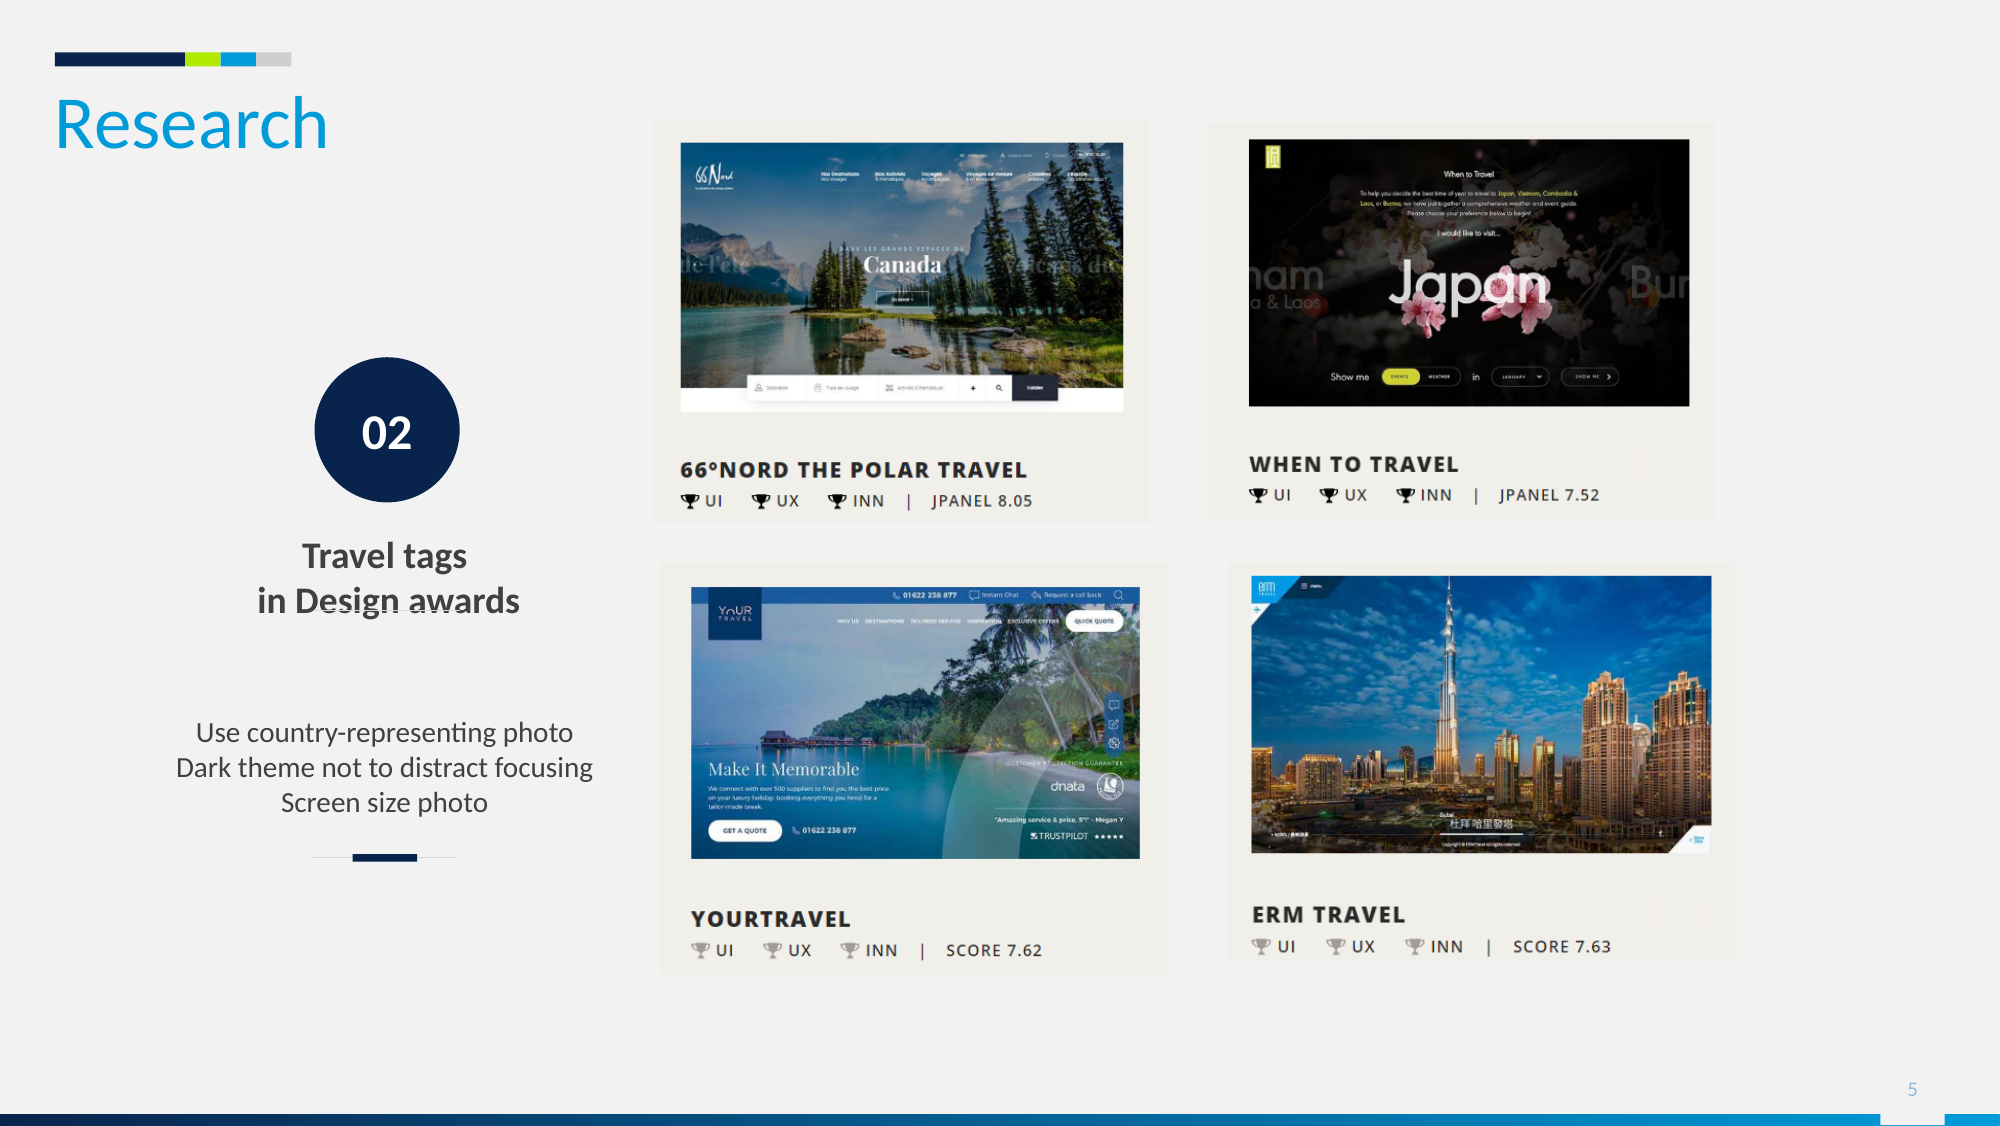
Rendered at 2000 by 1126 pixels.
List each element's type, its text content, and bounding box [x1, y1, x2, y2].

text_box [245, 357, 525, 862]
text_box Use country-representing photo Dark theme not to distract focusing Screen size photo [137, 713, 245, 860]
title Research [54, 83, 1945, 166]
picture [1086, 1114, 1091, 1125]
picture [1207, 122, 1715, 519]
picture [1227, 562, 1735, 961]
picture [660, 562, 1168, 975]
text_box Use country-representing photo Dark theme not to distract focusing Screen size photo [525, 713, 633, 860]
picture [1054, 1114, 1058, 1125]
slide_number 5 [1880, 1058, 1945, 1119]
picture [654, 119, 1150, 523]
